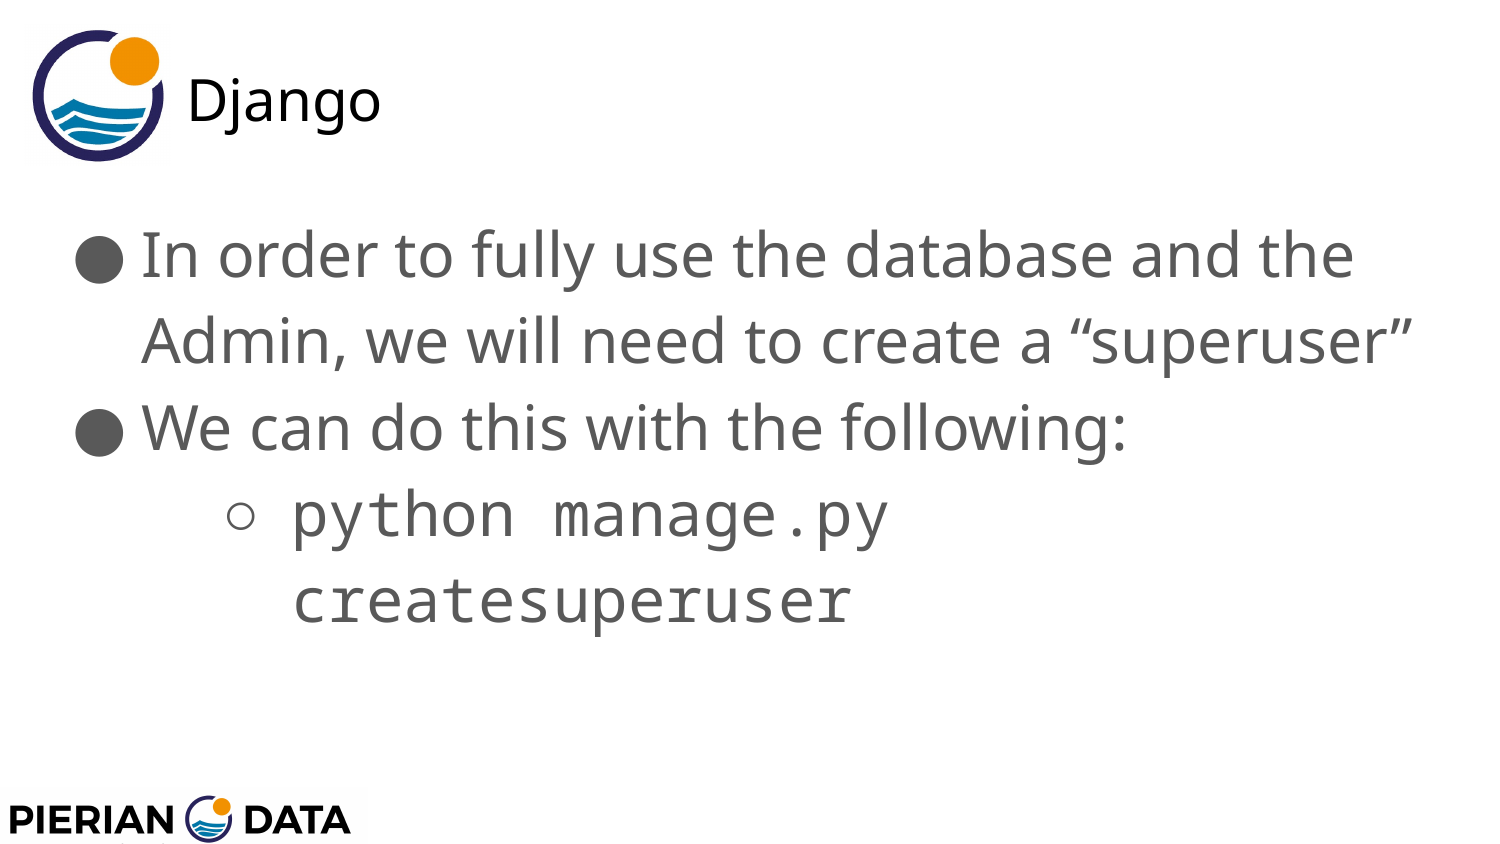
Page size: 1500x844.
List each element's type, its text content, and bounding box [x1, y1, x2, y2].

picture [0, 787, 368, 844]
picture [24, 24, 172, 167]
title Django [176, 48, 1449, 143]
list In order to fully use the database and the Admin, we will need to create a “superuser” We can do this with the following: python manage.py createsuperuser [51, 189, 1449, 750]
